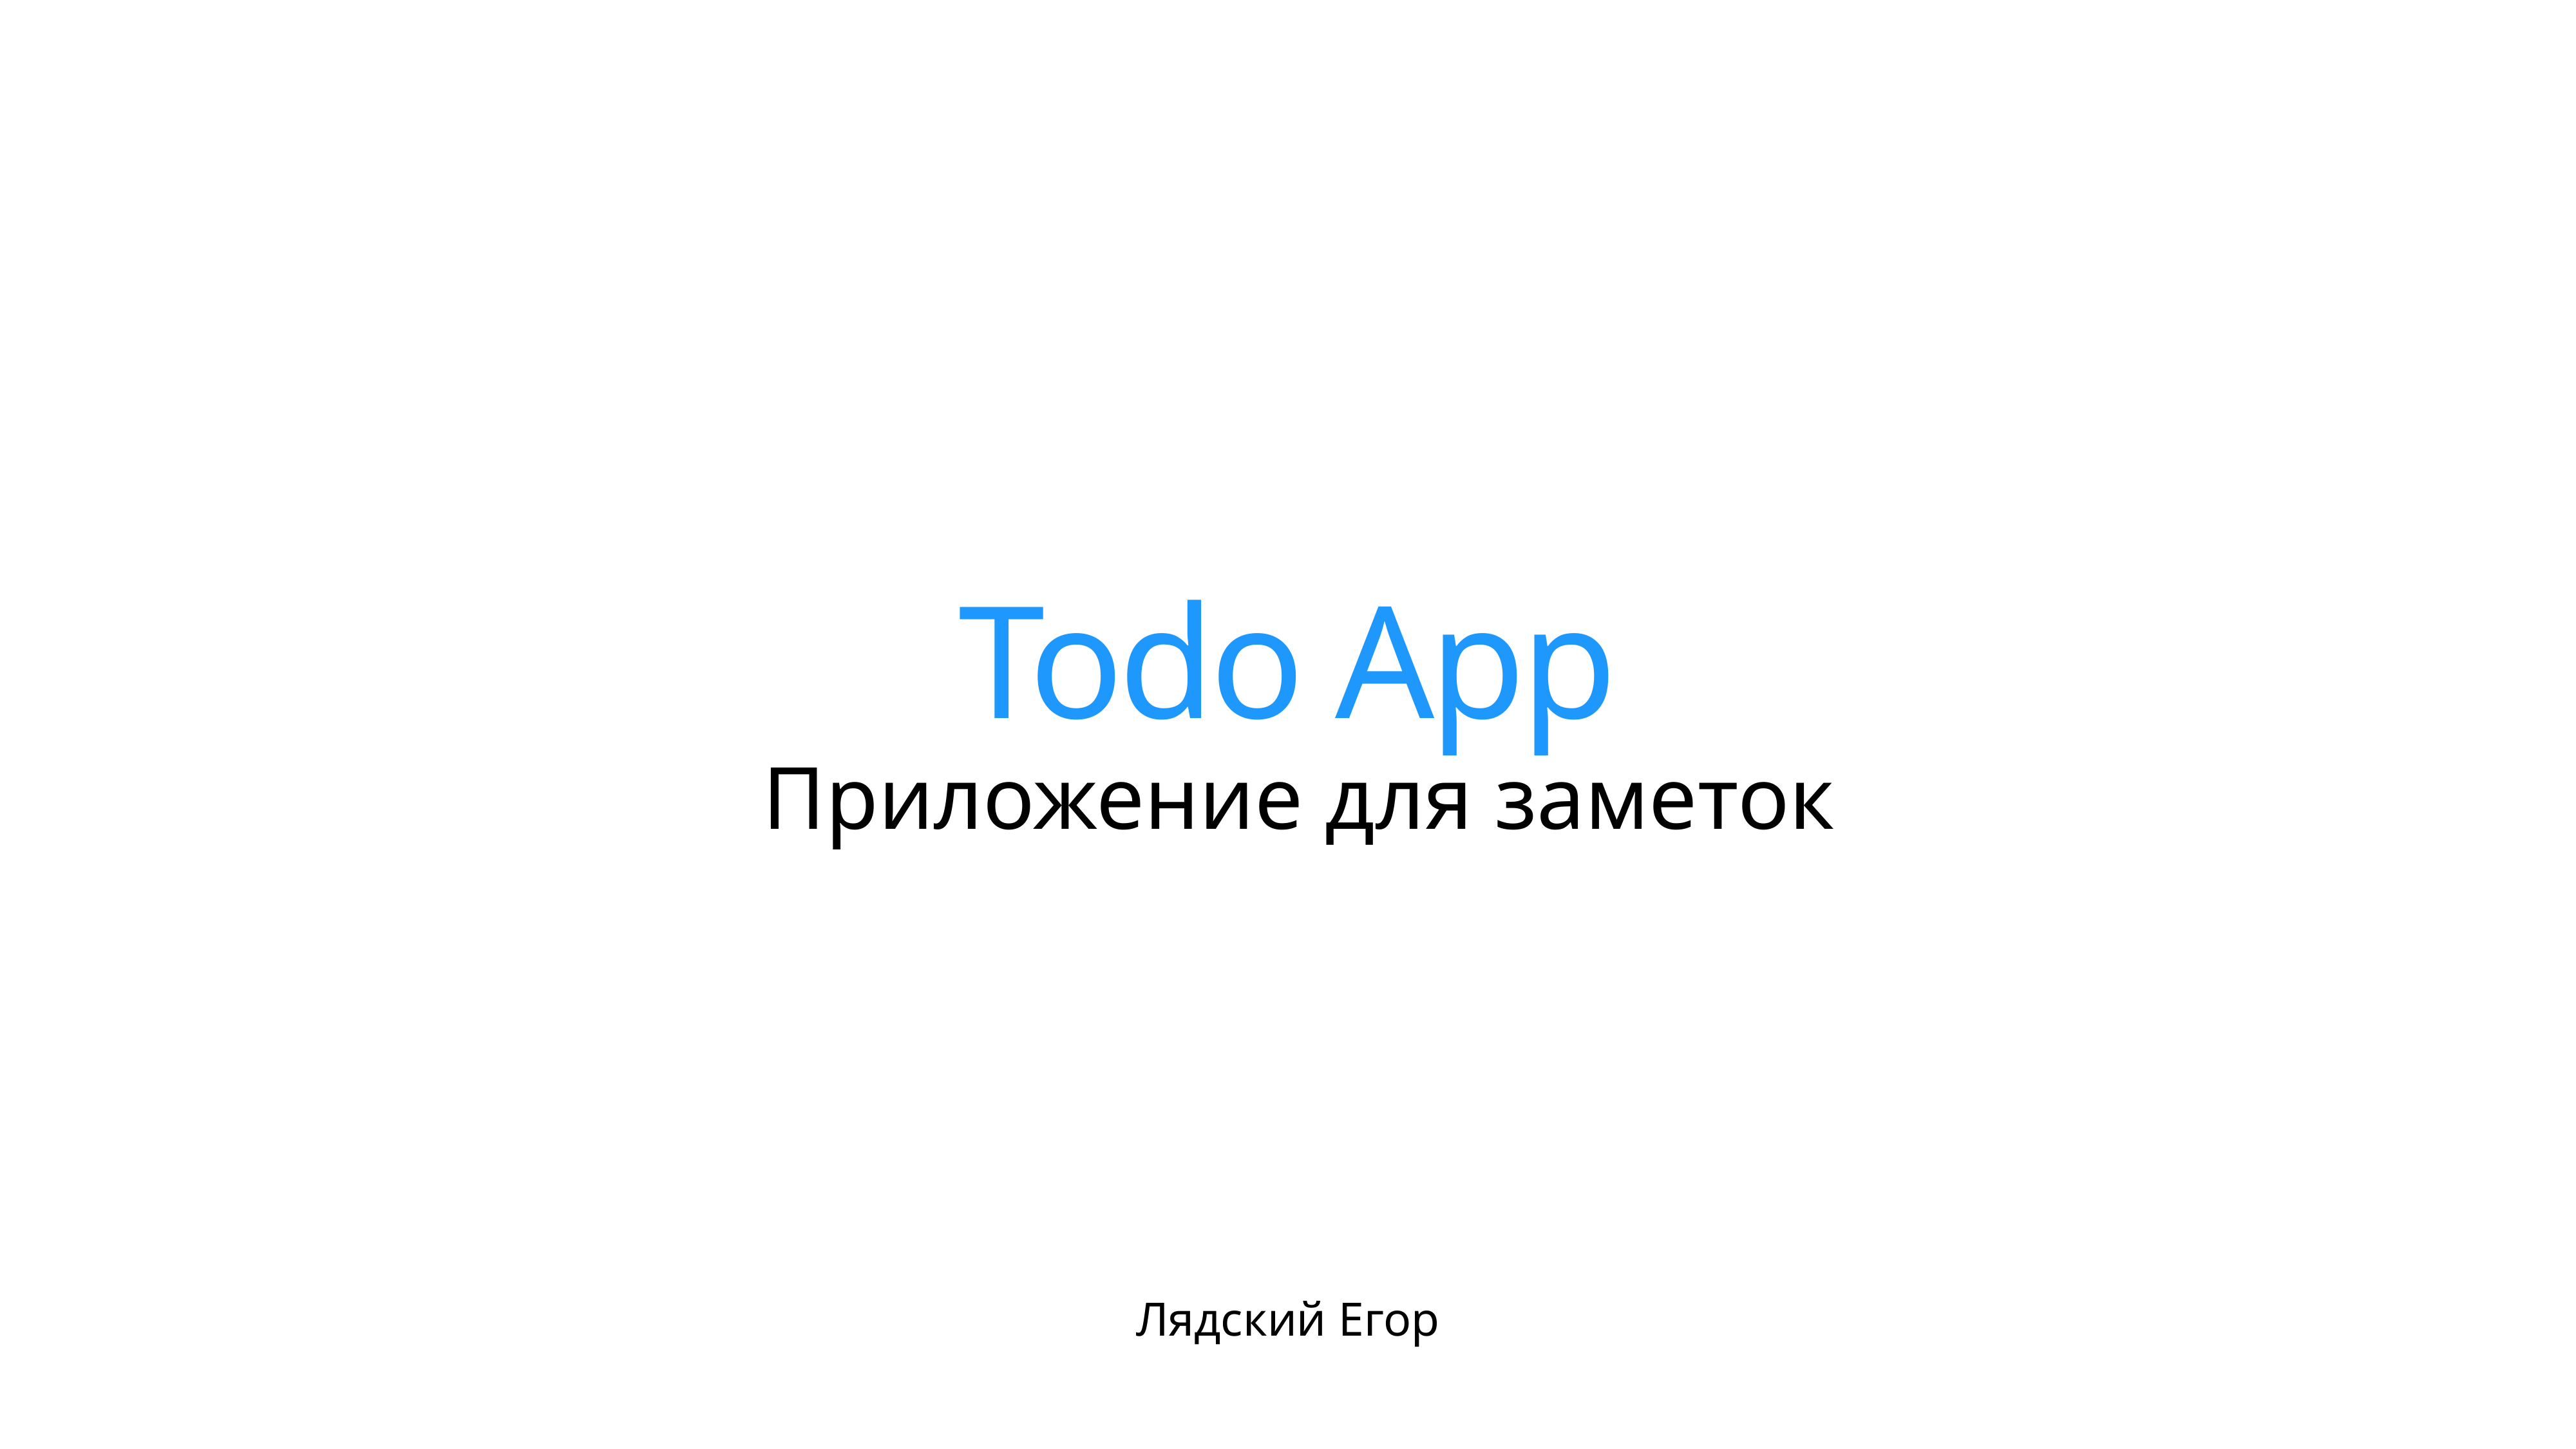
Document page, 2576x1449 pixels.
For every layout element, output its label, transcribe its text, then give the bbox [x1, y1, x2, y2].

title Todo App [133, 347, 2443, 737]
subtitle Приложение для заметок [133, 737, 2443, 1004]
list Лядский Егор [133, 1284, 2443, 1359]
